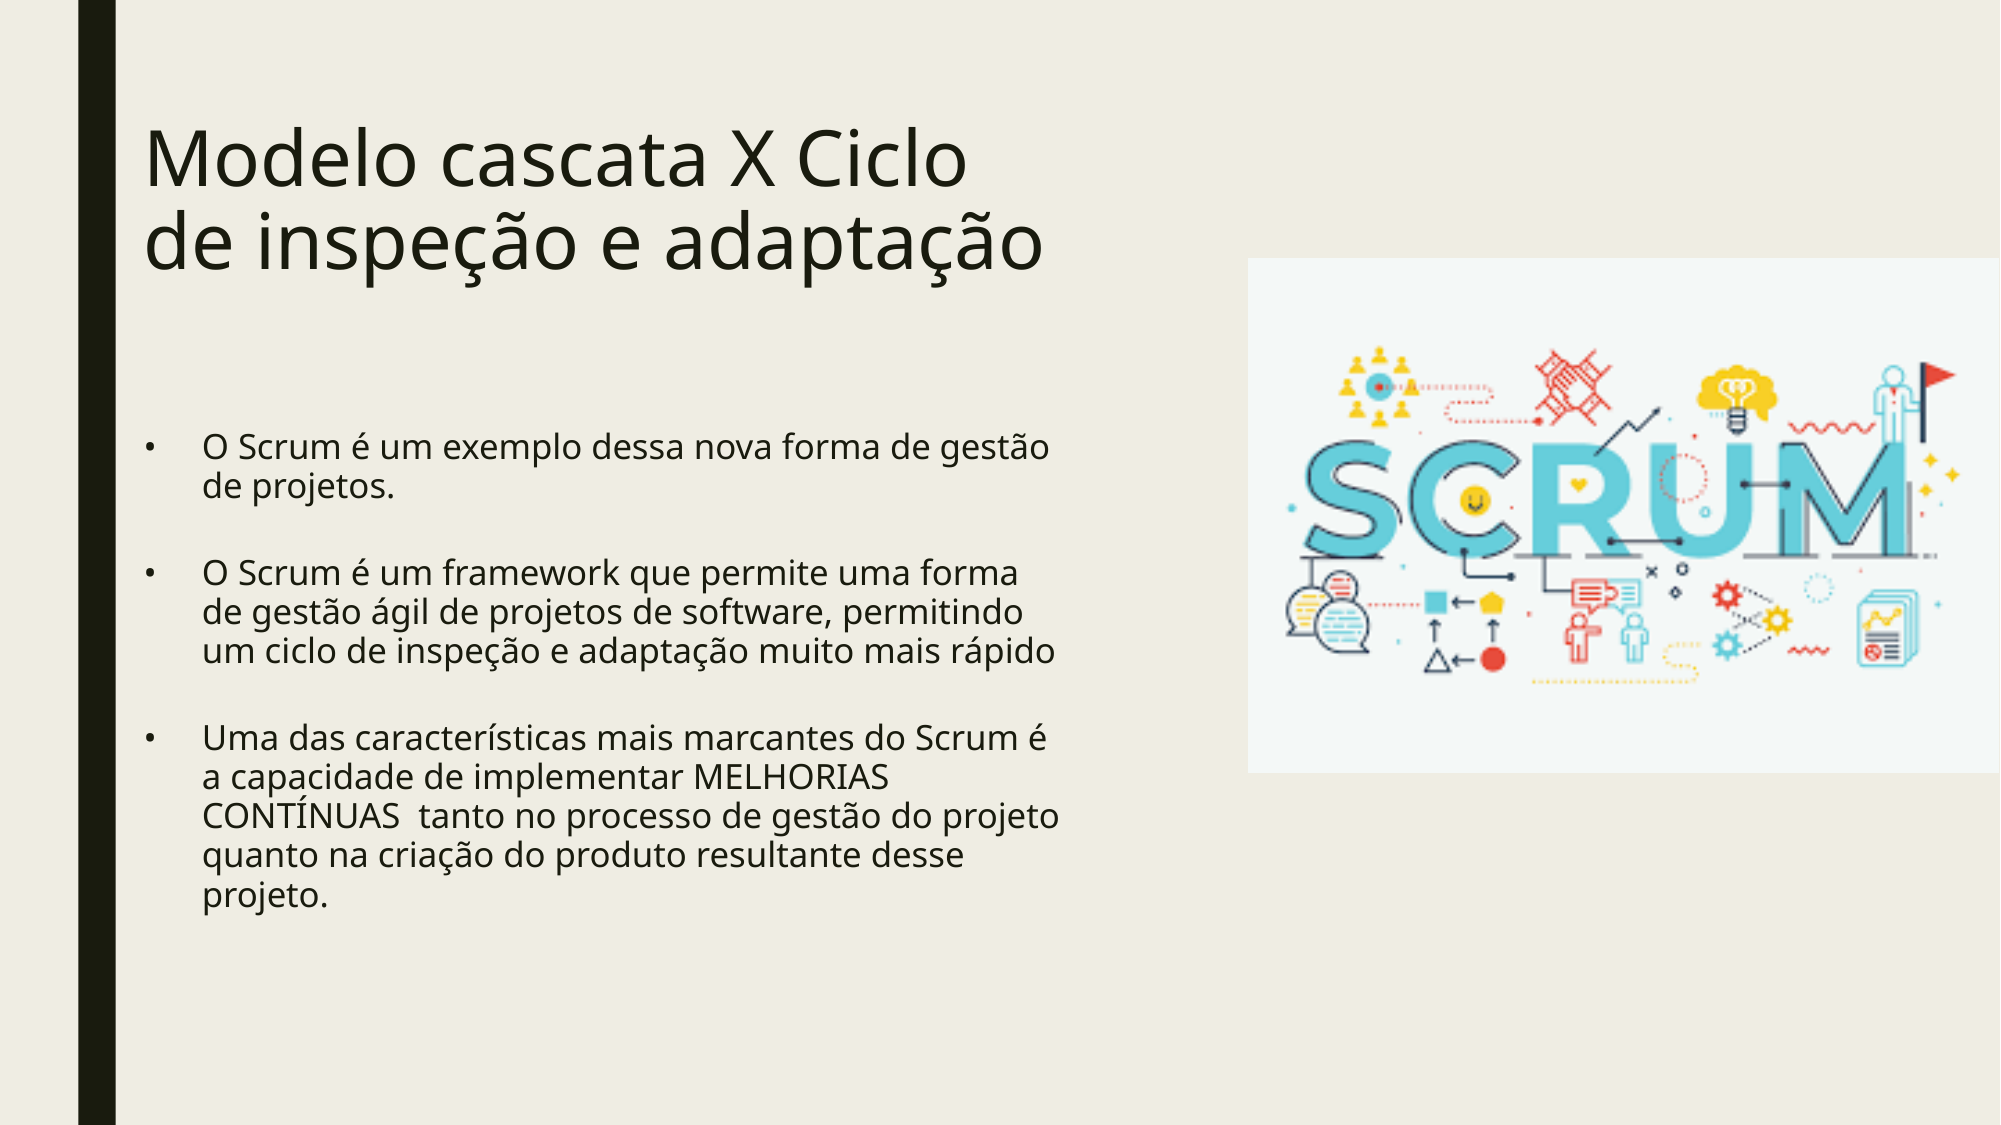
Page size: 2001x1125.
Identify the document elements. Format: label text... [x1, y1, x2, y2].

text_box O Scrum é um exemplo dessa nova forma de gestão de projetos. O Scrum é um framework que permite uma forma de gestão ágil de projetos de software, permitindo um ciclo de inspeção e adaptação muito mais rápido Uma das características mais marcantes do Scrum é a capacidade de implementar MELHORIAS CONTÍNUAS tanto no processo de gestão do projeto quanto na criação do produto resultante desse projeto. [128, 375, 1079, 963]
picture [1248, 257, 1999, 773]
text_box Modelo cascata X Ciclo de inspeção e adaptação [128, 112, 1079, 357]
